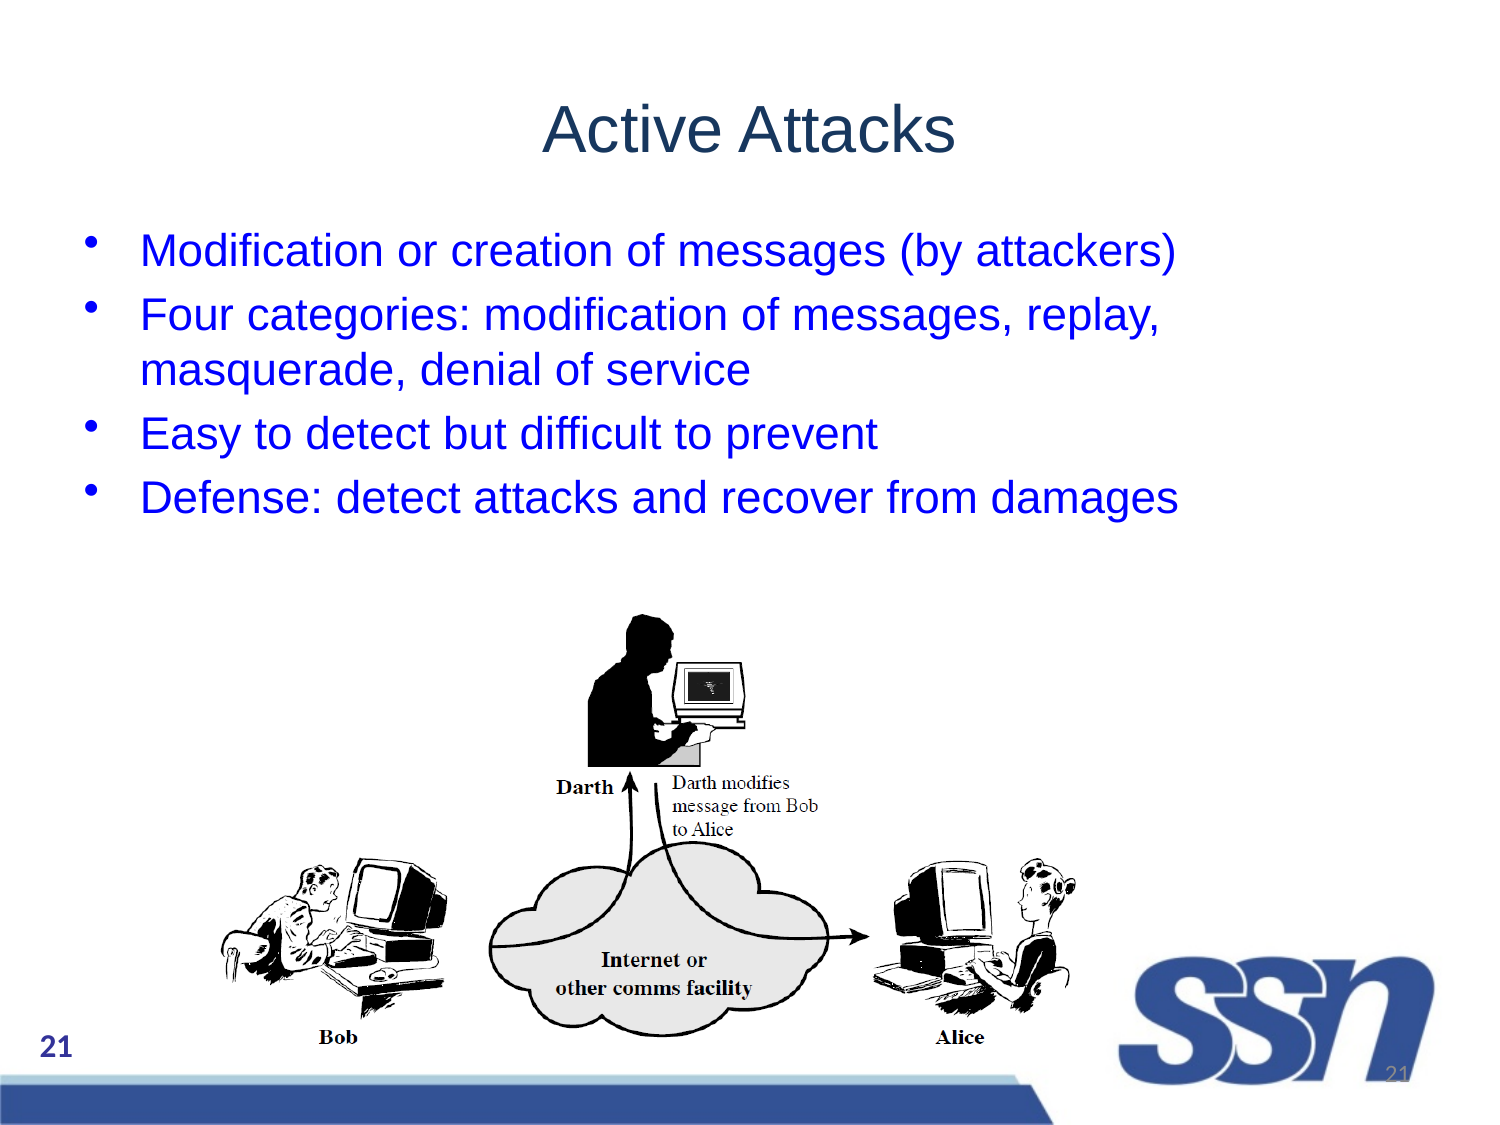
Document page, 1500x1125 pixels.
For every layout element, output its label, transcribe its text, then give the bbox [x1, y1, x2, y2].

picture [0, 612, 1500, 1125]
list Modification or creation of messages (by attackers) Four categories: modification of messages, replay, masquerade, denial of service Easy to detect but difficult to prevent Defense: detect attacks and recover from damages [68, 213, 1432, 539]
text_box 21 [1074, 1042, 1425, 1103]
title Active Attacks [75, 45, 1425, 206]
